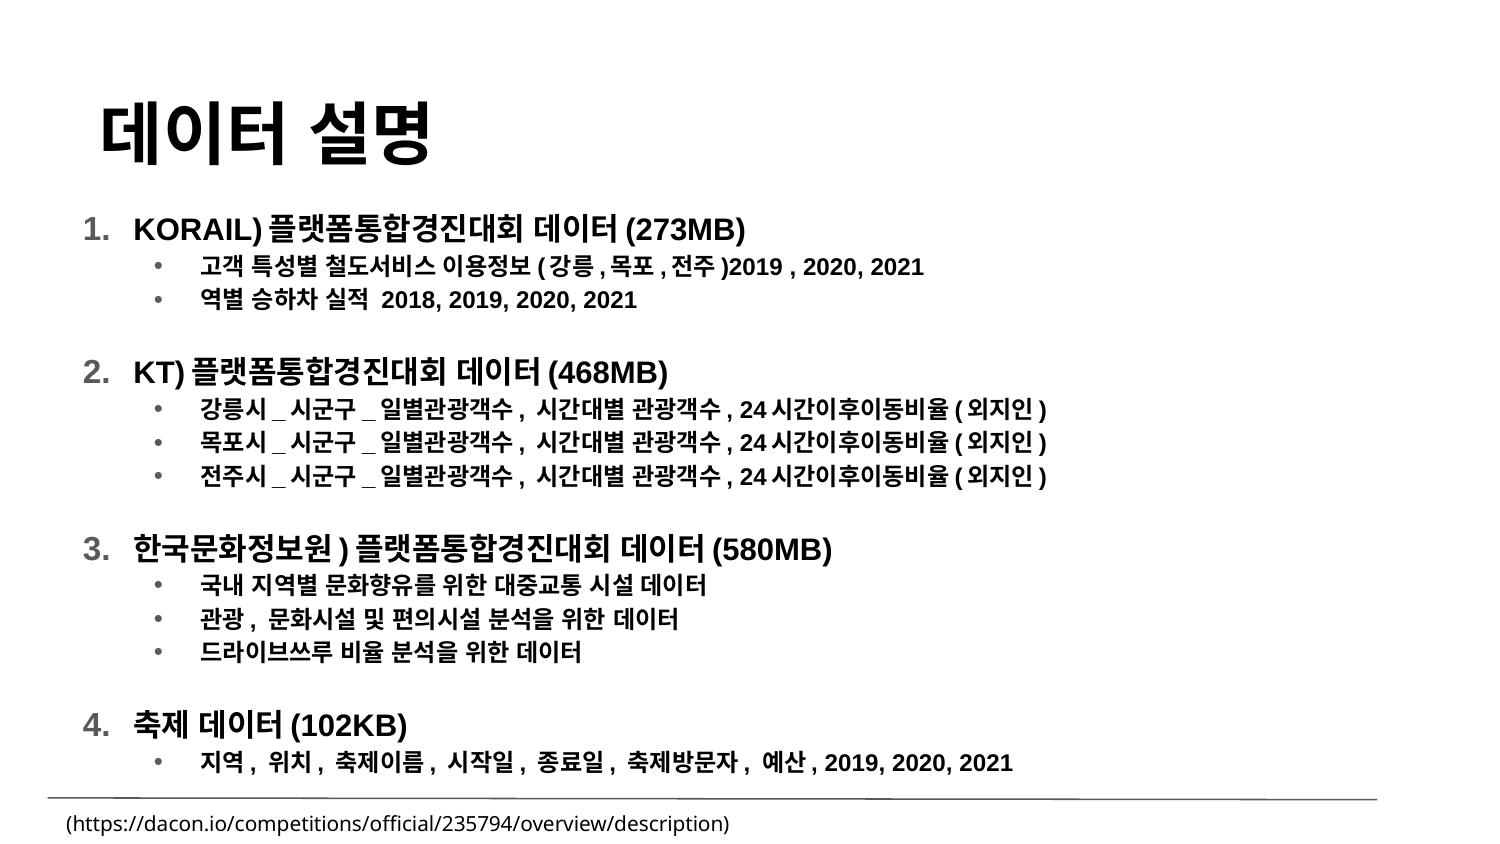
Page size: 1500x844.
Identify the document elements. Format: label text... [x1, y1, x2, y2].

list KORAIL)플랫폼통합경진대회 데이터(273MB) 고객 특성별 철도서비스 이용정보(강릉,목포,전주)2019 , 2020, 2021 역별 승하차 실적 2018, 2019, 2020, 2021 KT)플랫폼통합경진대회 데이터(468MB) 강릉시_시군구_일별관광객수, 시간대별 관광객수, 24시간이후이동비율(외지인) 목포시_시군구_일별관광객수, 시간대별 관광객수, 24시간이후이동비율(외지인) 전주시_시군구_일별관광객수, 시간대별 관광객수, 24시간이후이동비율(외지인) 한국문화정보원)플랫폼통합경진대회 데이터(580MB) 국내 지역별 문화향유를 위한 대중교통 시설 데이터 관광, 문화시설 및 편의시설 분석을 위한 데이터 드라이브쓰루 비율 분석을 위한 데이터 축제 데이터(102KB) 지역, 위치, 축제이름, 시작일, 종료일, 축제방문자, 예산, 2019, 2020, 2021 [51, 189, 1449, 797]
text_box (https://dacon.io/competitions/official/235794/overview/description) [51, 808, 851, 844]
text_box 데이터 설명 [85, 83, 1350, 182]
